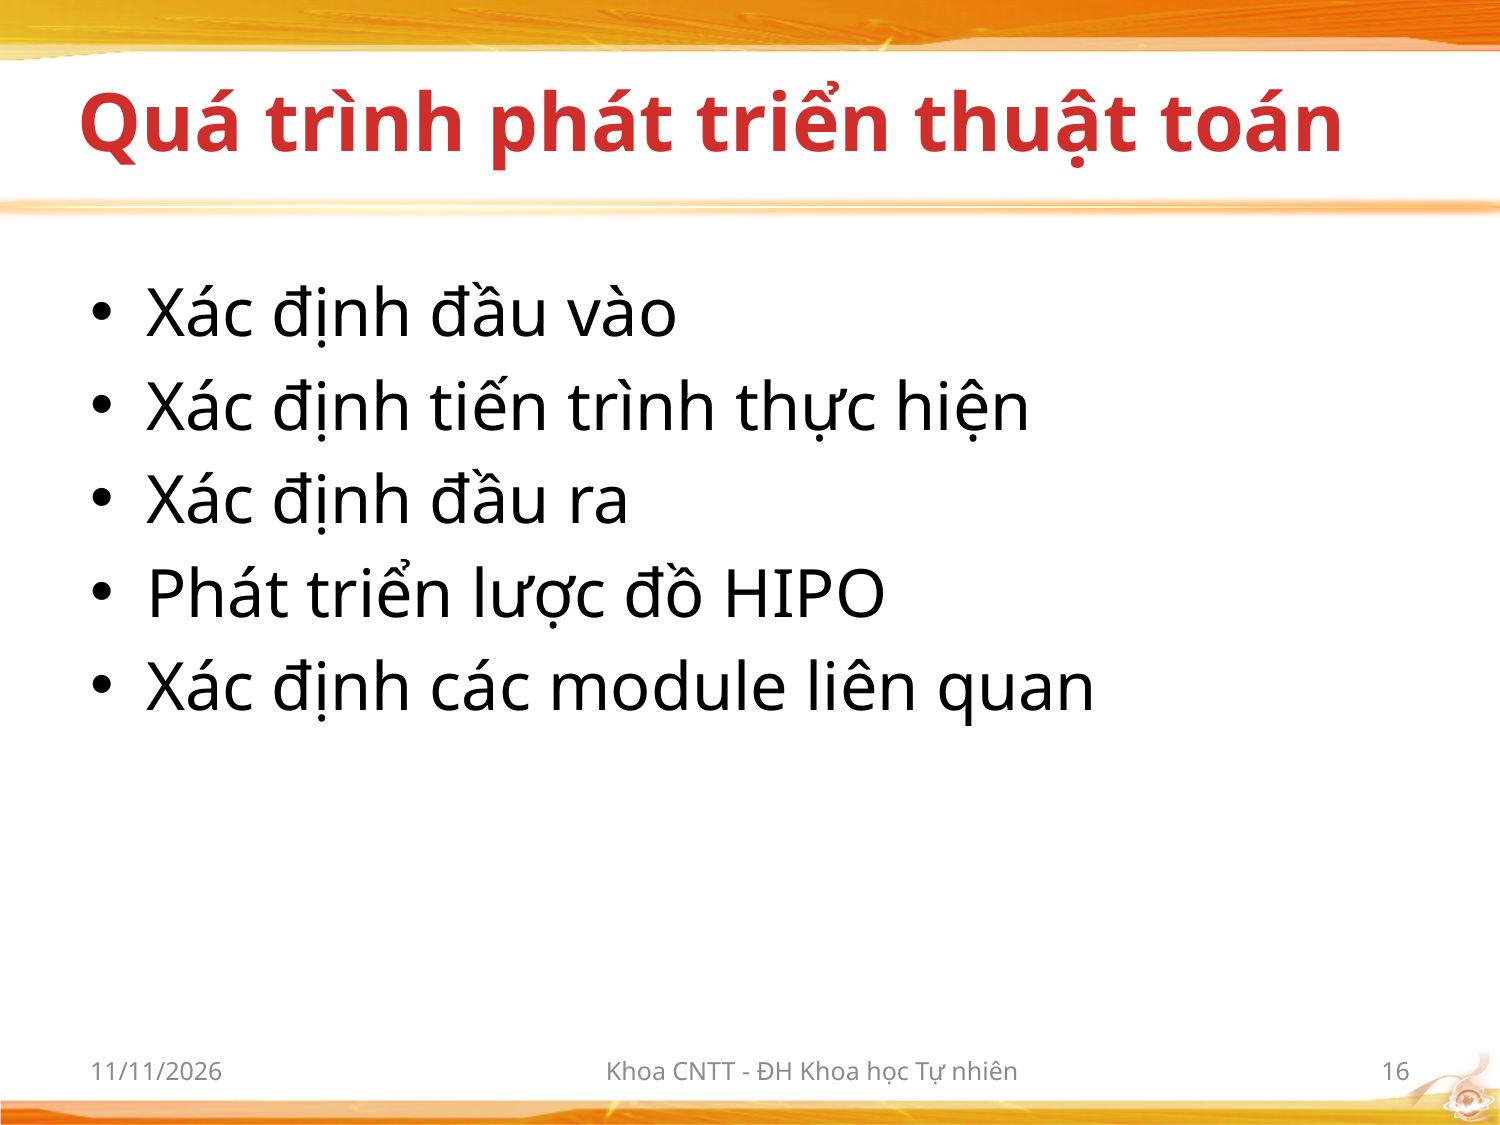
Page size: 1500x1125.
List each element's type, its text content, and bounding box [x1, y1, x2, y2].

picture [2, 1088, 1399, 1124]
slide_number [75, 1042, 238, 1103]
list Xác định đầu vào Xác định tiến trình thực hiện Xác định đầu ra Phát triển lược đồ HIPO Xác định các module liên quan [75, 262, 1425, 1005]
slide_number 16 [1337, 1042, 1425, 1103]
title Quá trình phát triển thuật toán [62, 24, 1475, 213]
picture [0, 0, 1500, 63]
footer Khoa CNTT - ĐH Khoa học Tự nhiên [312, 1042, 1313, 1103]
